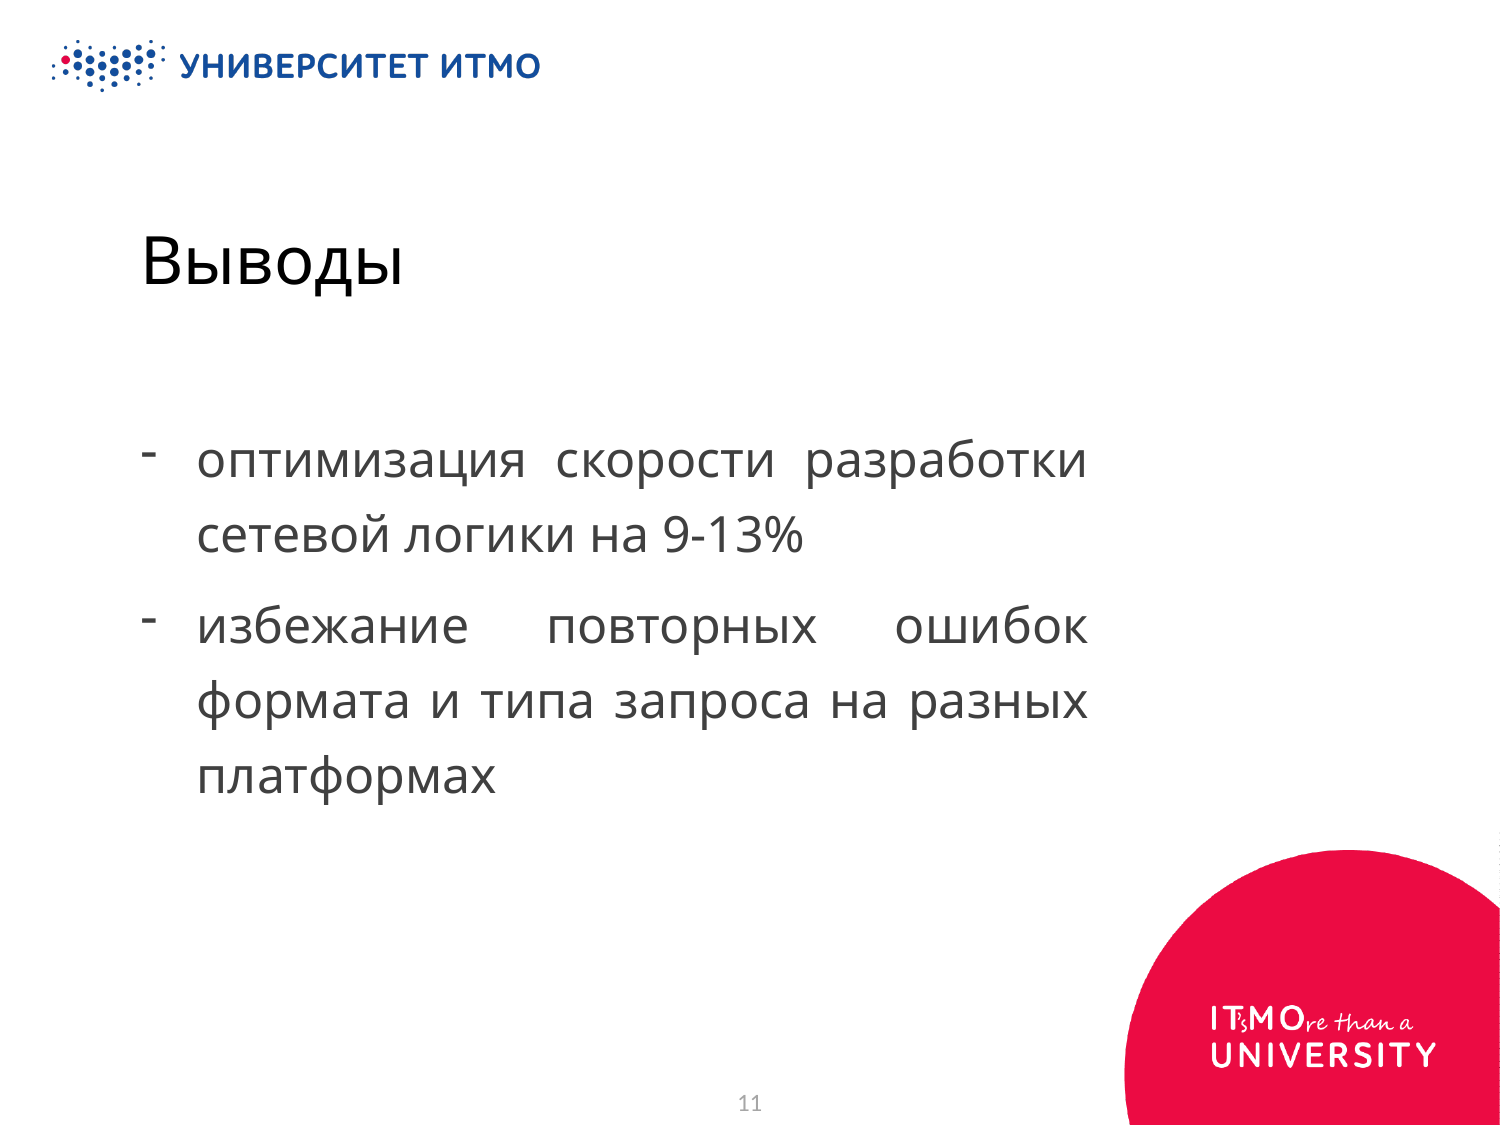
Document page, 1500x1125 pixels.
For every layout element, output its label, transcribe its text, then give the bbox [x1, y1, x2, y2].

picture [0, 1, 591, 130]
title Выводы [125, 218, 1104, 307]
text_box оптимизация скорости разработки сетевой логики на 9-13% избежание повторных ошибок формата и типа запроса на разных платформах [125, 405, 1105, 924]
picture [1104, 829, 1500, 1125]
text_box 11 [722, 1079, 778, 1125]
